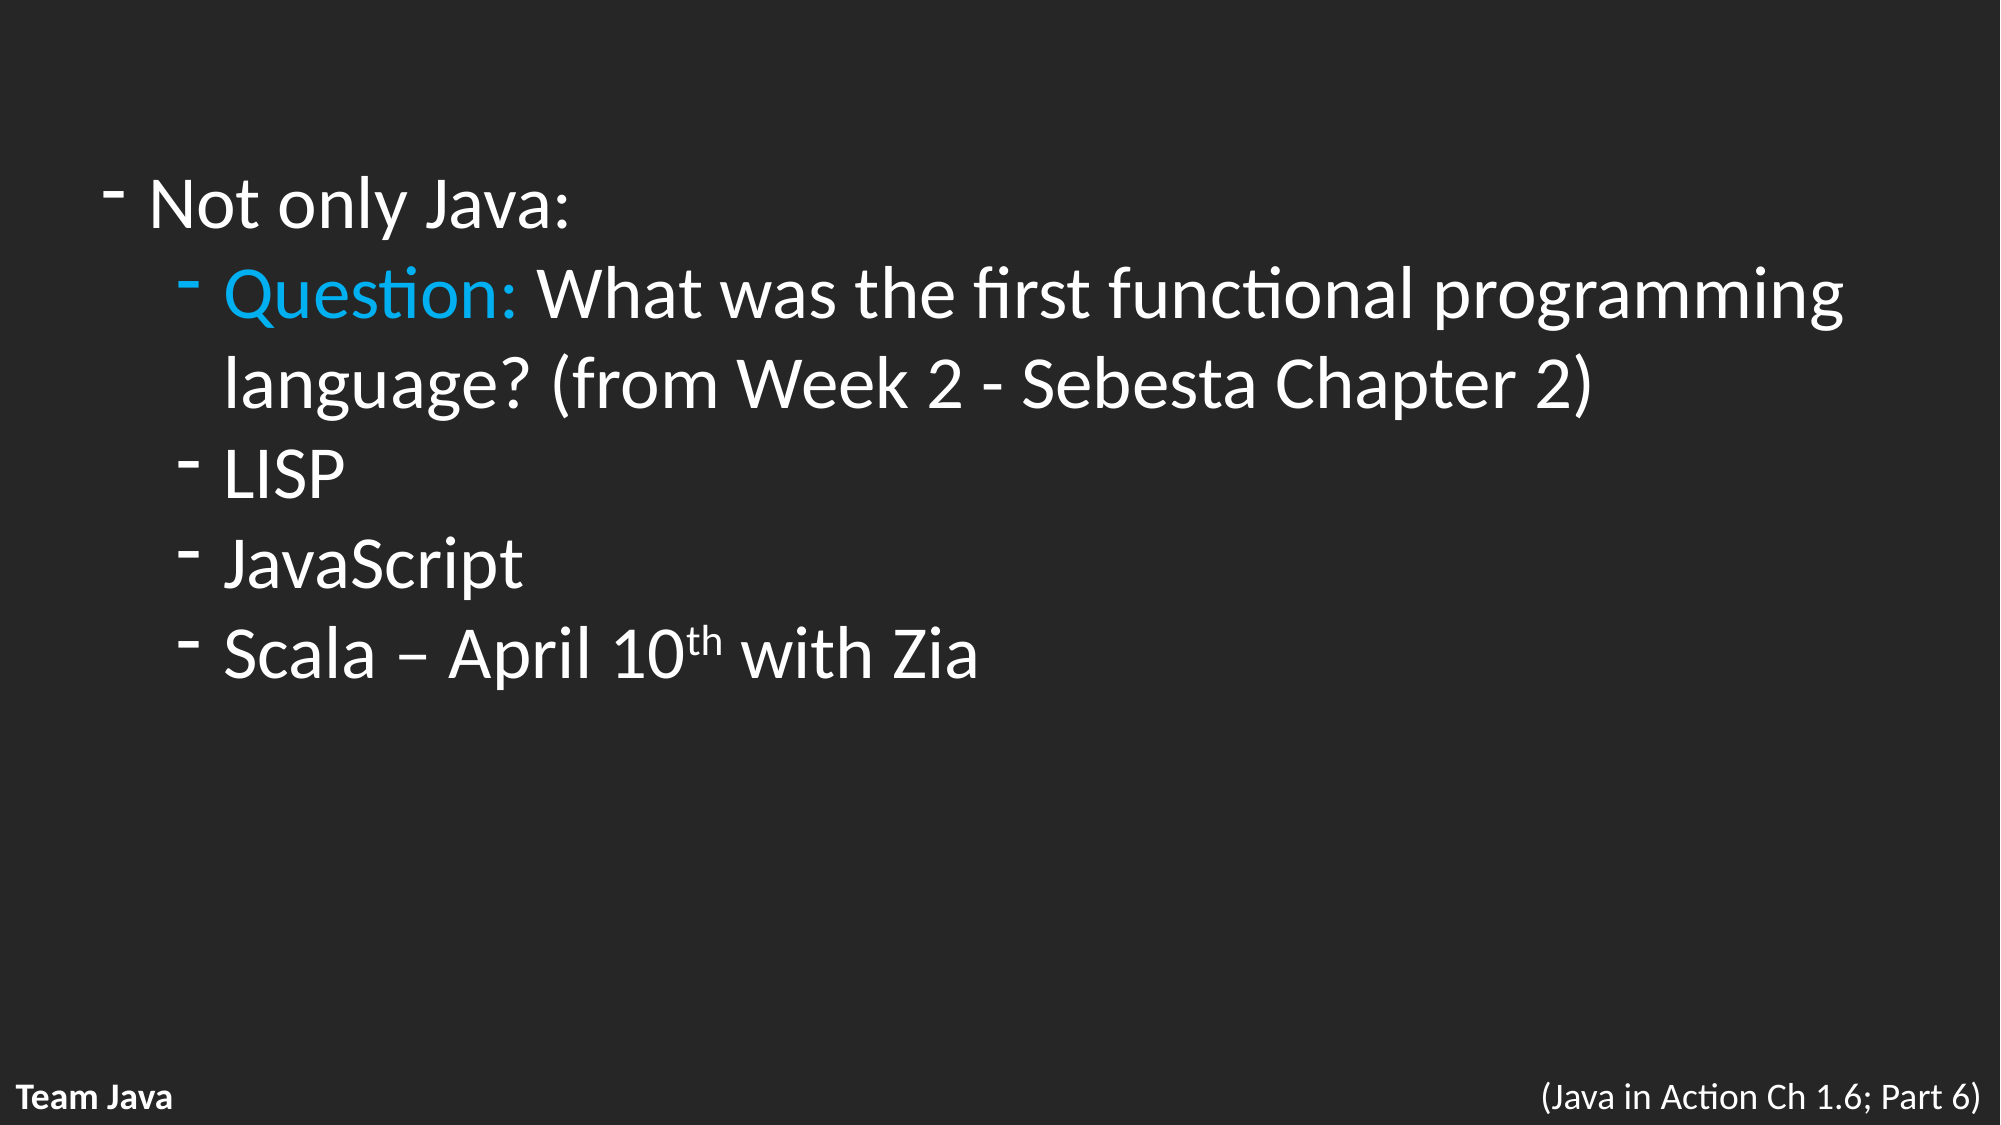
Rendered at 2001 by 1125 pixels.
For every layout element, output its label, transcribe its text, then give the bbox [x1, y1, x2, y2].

text_box Team Java [0, 1064, 189, 1125]
text_box (Java in Action Ch 1.6; Part 6) [1525, 1064, 1997, 1125]
text_box Not only Java: Question: What was the first functional programming language? (from Week 2 - Sebesta Chapter 2) LISP JavaScript Scala – April 10th with Zia [86, 145, 1914, 791]
